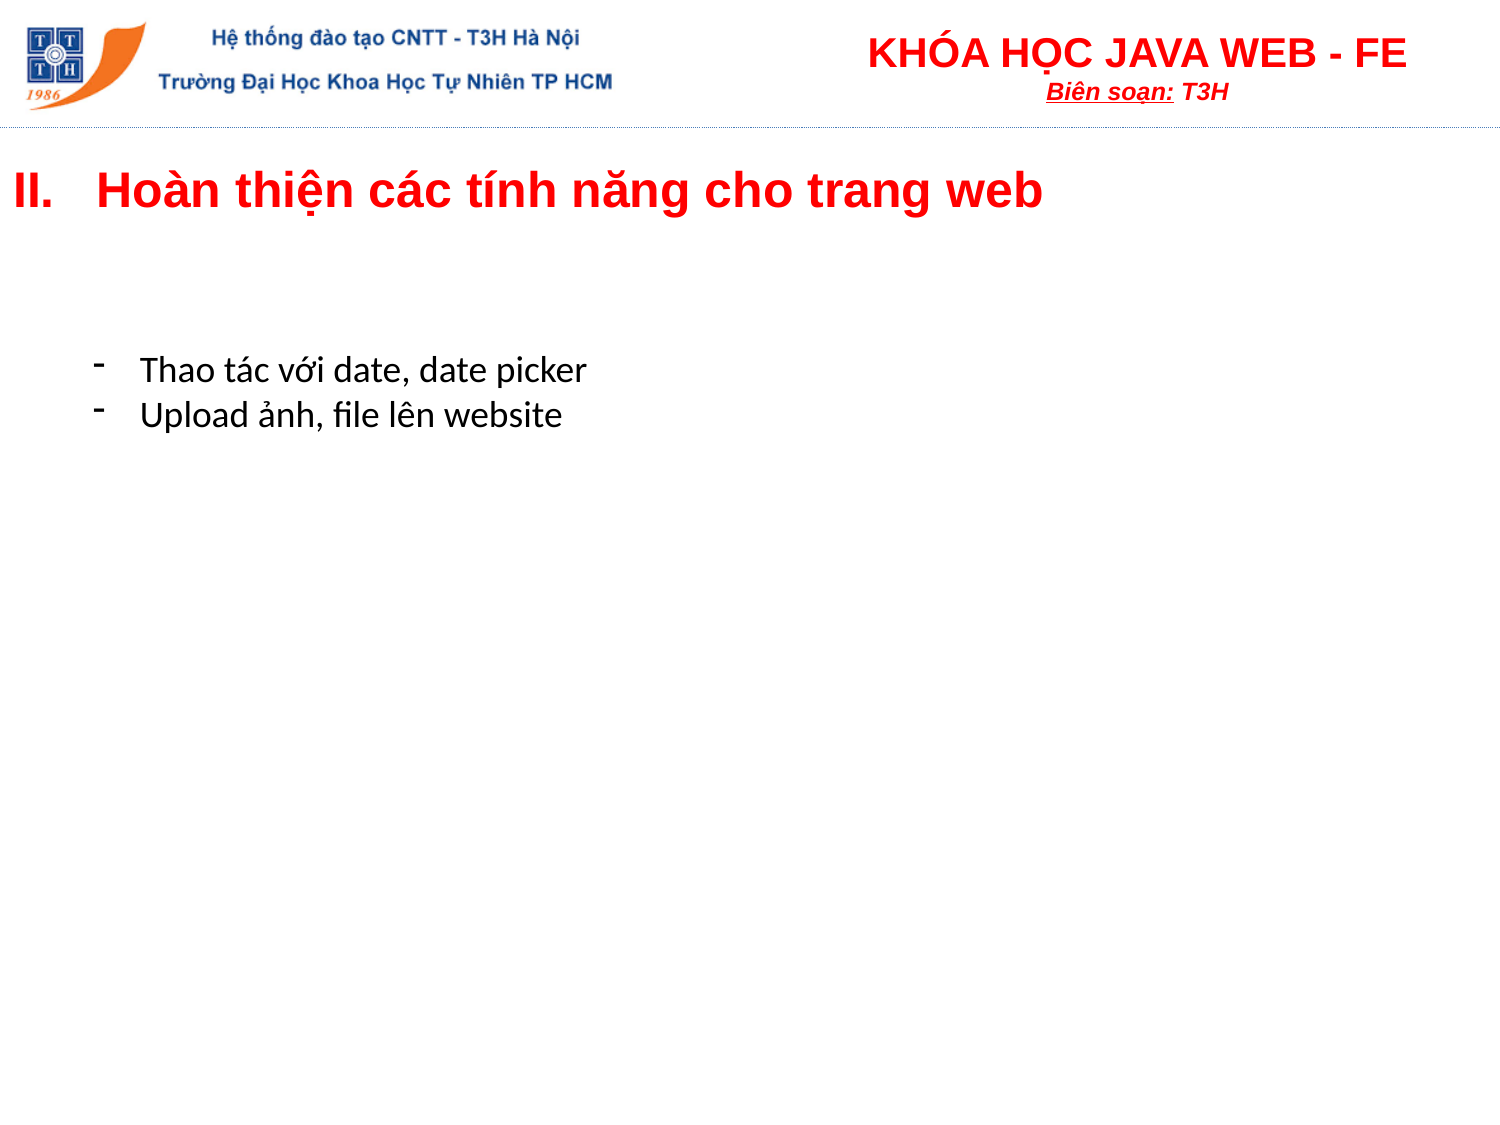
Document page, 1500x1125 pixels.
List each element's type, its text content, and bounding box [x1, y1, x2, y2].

text_box KHÓA HỌC JAVA WEB - FE Biên soạn: T3H [787, 2, 1488, 127]
picture [3, 1, 642, 127]
text_box II. Hoàn thiện các tính năng cho trang web [0, 149, 1500, 225]
text_box Thao tác với date, date picker Upload ảnh, file lên website [78, 337, 603, 443]
